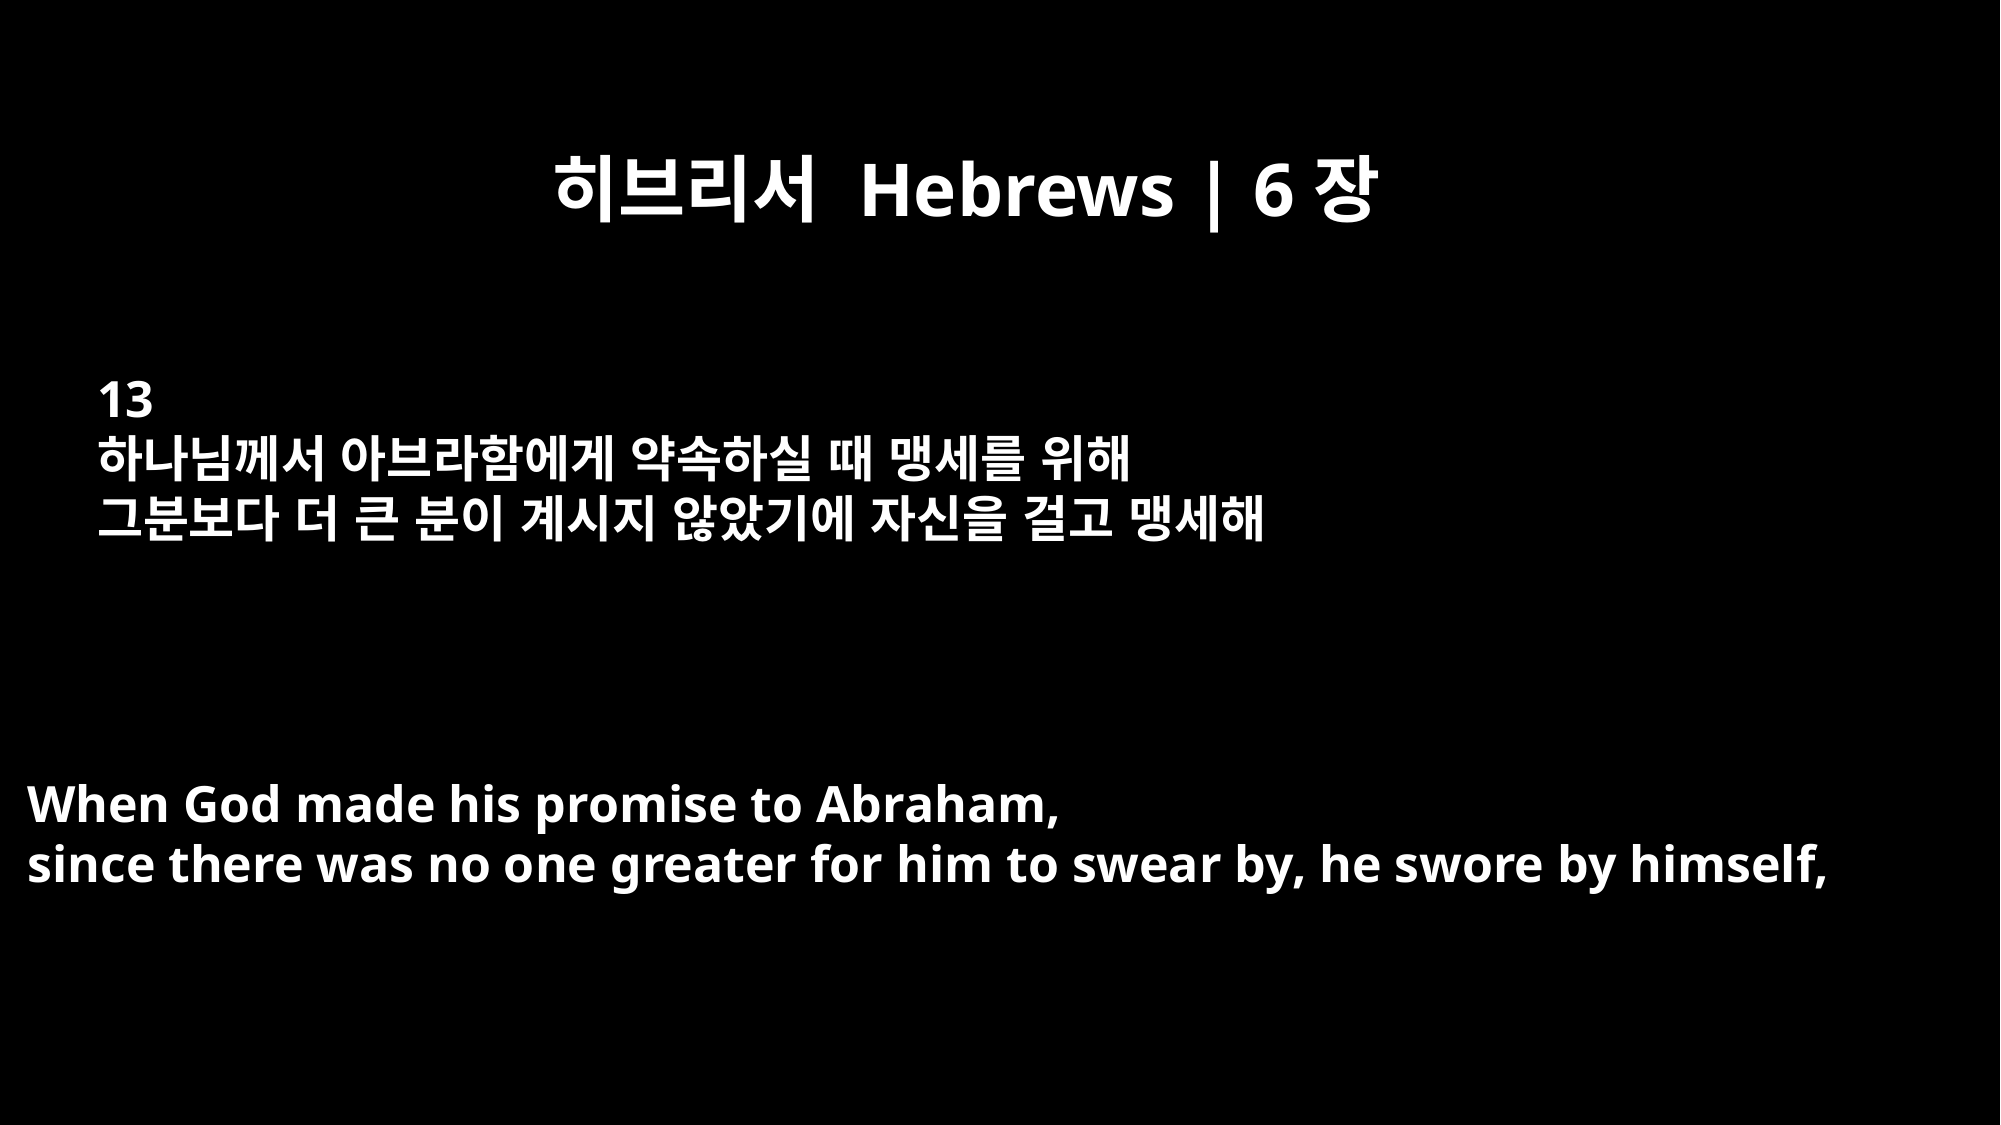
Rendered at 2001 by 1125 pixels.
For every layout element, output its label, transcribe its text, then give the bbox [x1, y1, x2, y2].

text_box When God made his promise to Abraham, since there was no one greater for him to swear by, he swore by himself, [12, 764, 1844, 900]
text_box 13 하나님께서 아브라함에게 약속하실 때 맹세를 위해 그분보다 더 큰 분이 계시지 않았기에 자신을 걸고 맹세해 [82, 359, 1283, 555]
text_box 히브리서 Hebrews | 6장 [536, 136, 1396, 239]
